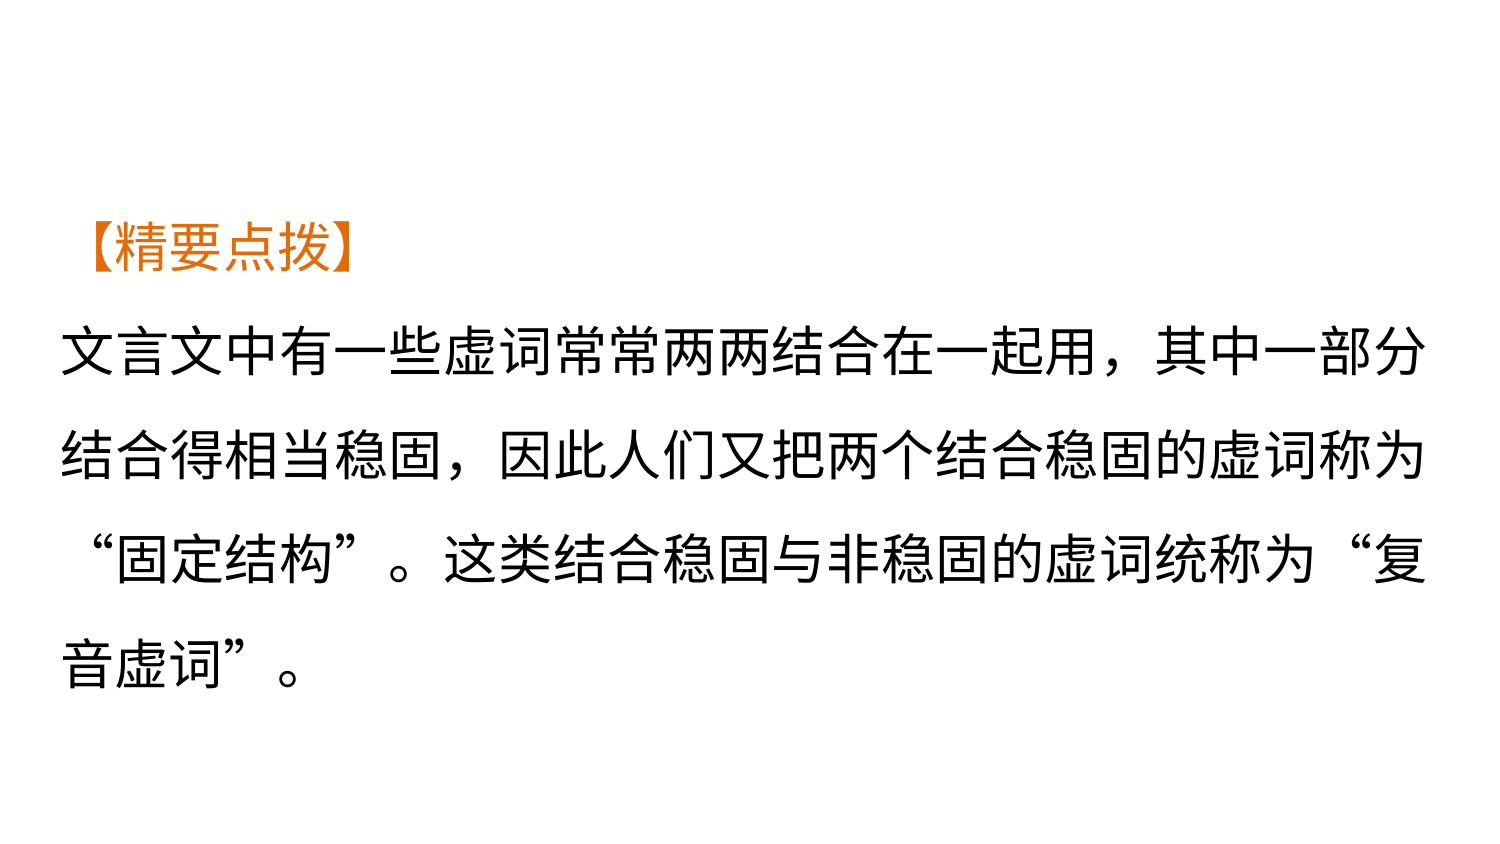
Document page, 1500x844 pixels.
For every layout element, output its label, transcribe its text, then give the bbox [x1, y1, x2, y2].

text_box 【精要点拨】 文言文中有一些虚词常常两两结合在一起用，其中一部分结合得相当稳固，因此人们又把两个结合稳固的虚词称为“固定结构”。这类结合稳固与非稳固的虚词统称为“复音虚词”。 [45, 166, 1443, 703]
